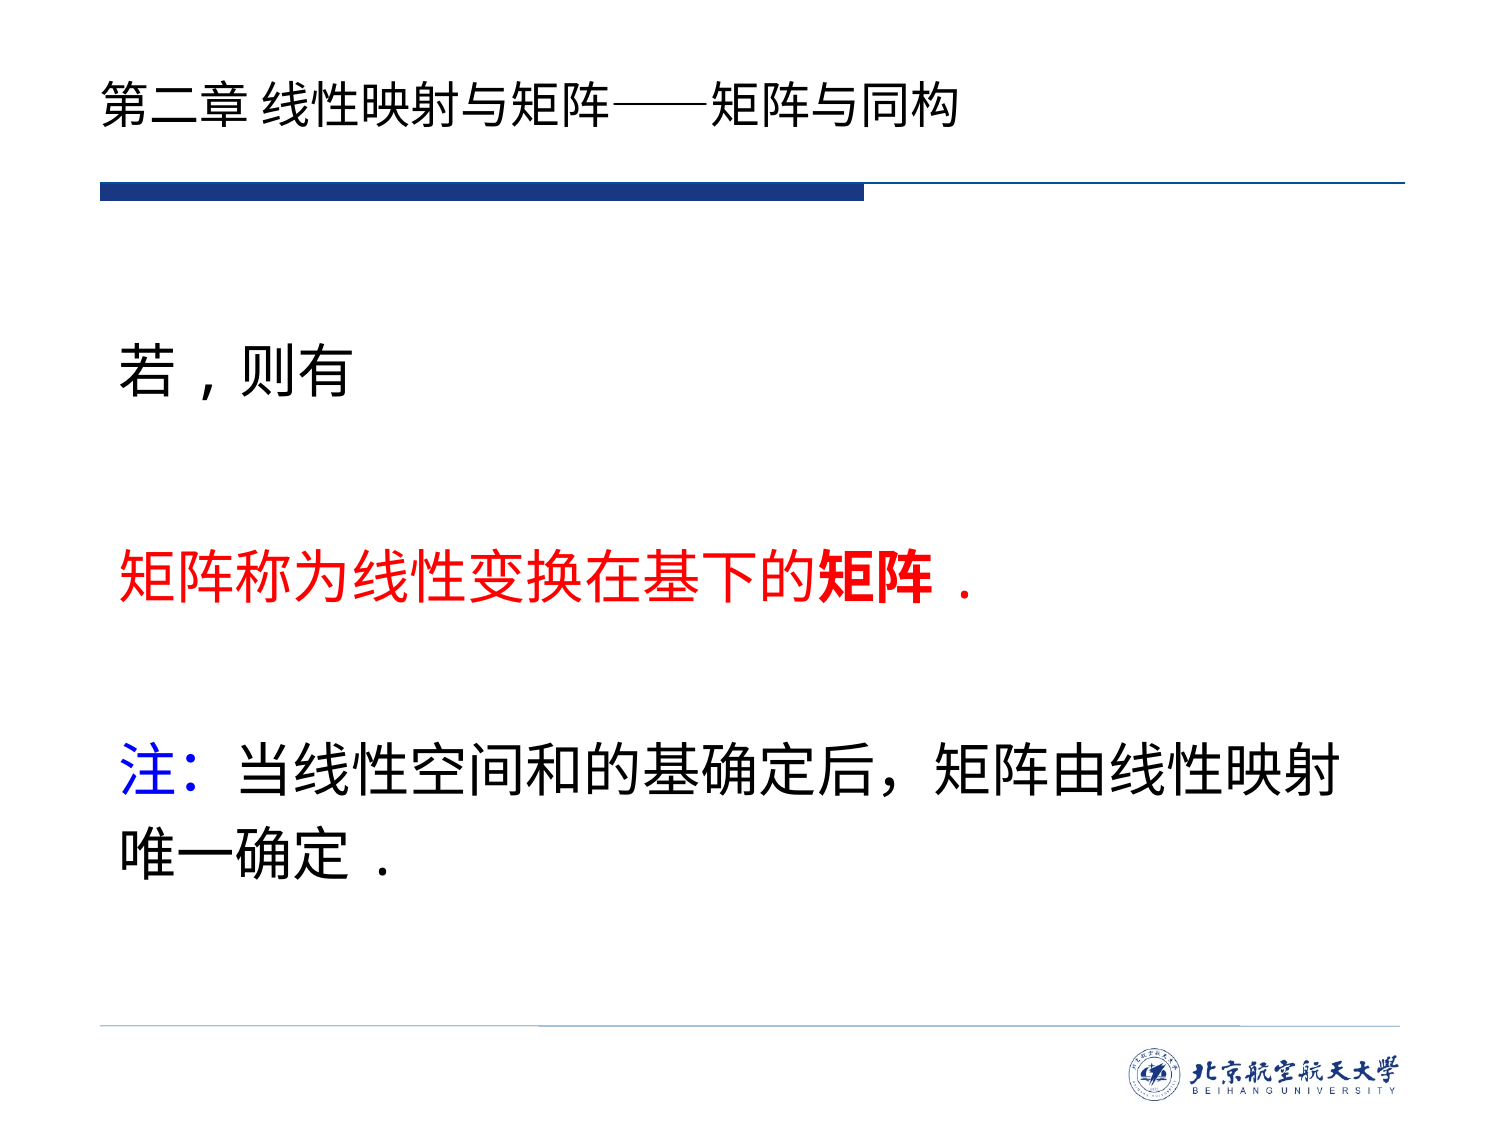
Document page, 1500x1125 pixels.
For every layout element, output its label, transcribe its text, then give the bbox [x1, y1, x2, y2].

title 第二章 线性映射与矩阵——矩阵与同构 [83, 29, 1397, 141]
picture [1114, 1041, 1412, 1108]
